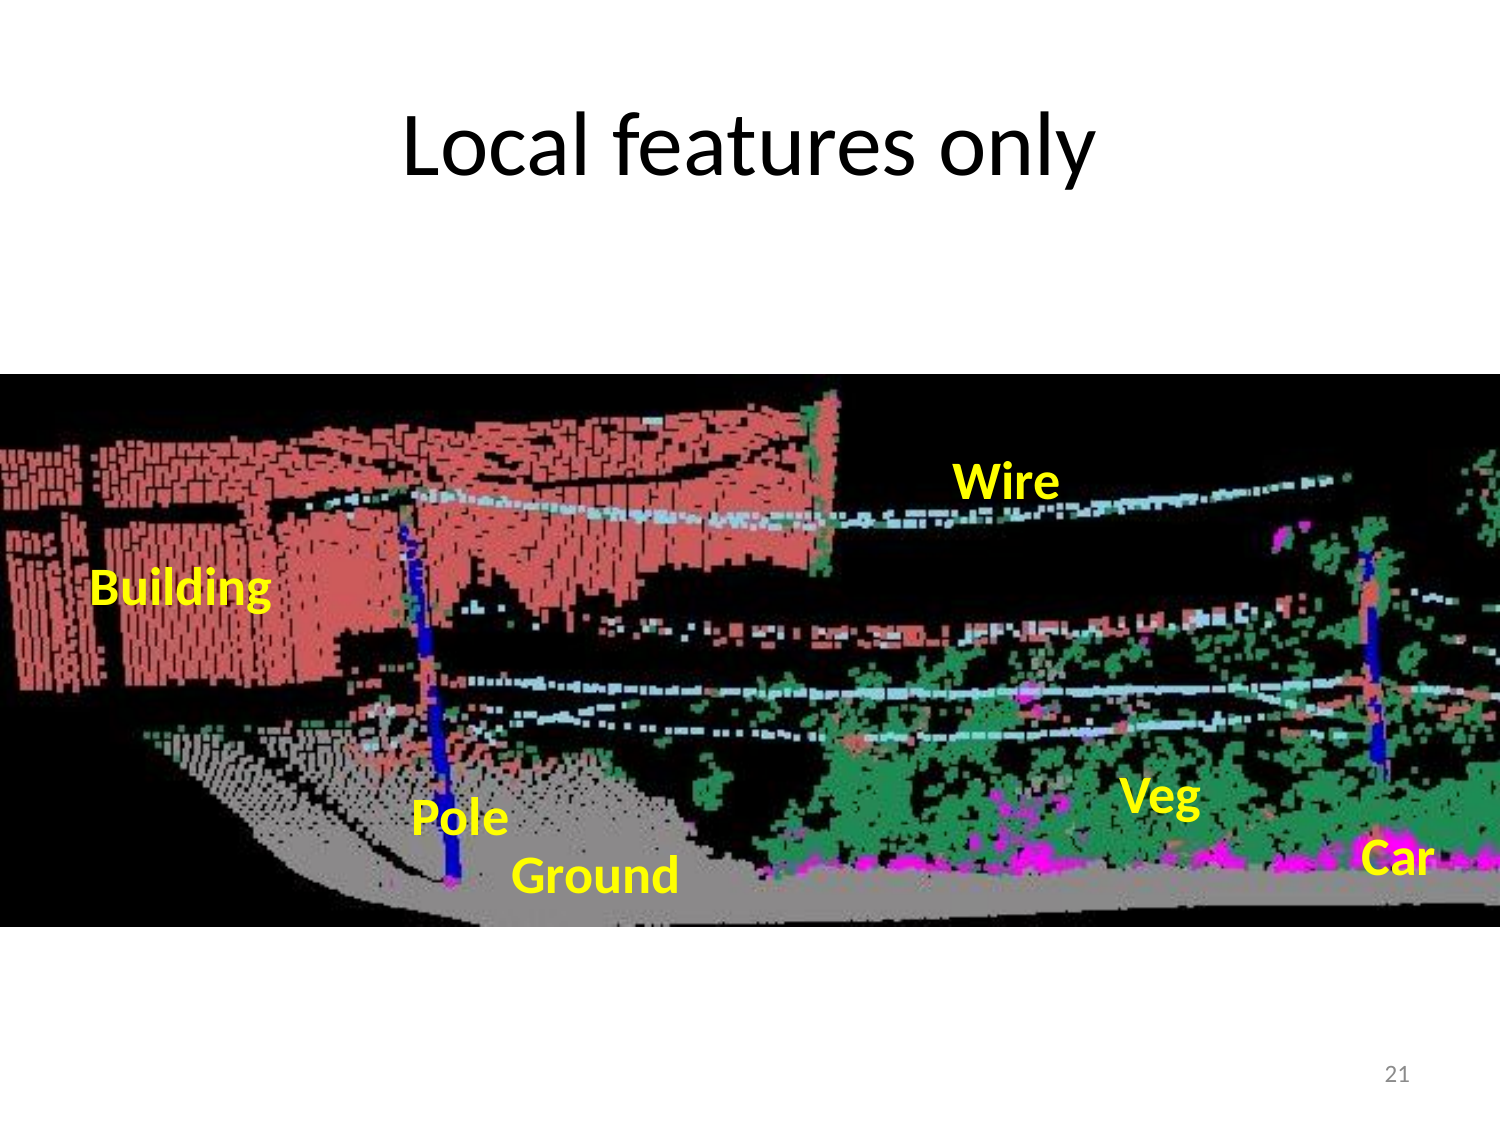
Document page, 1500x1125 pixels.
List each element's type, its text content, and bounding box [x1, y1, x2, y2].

slide_number 21 [1074, 1042, 1425, 1103]
picture [0, 374, 1500, 927]
title Local features only [75, 45, 1425, 233]
